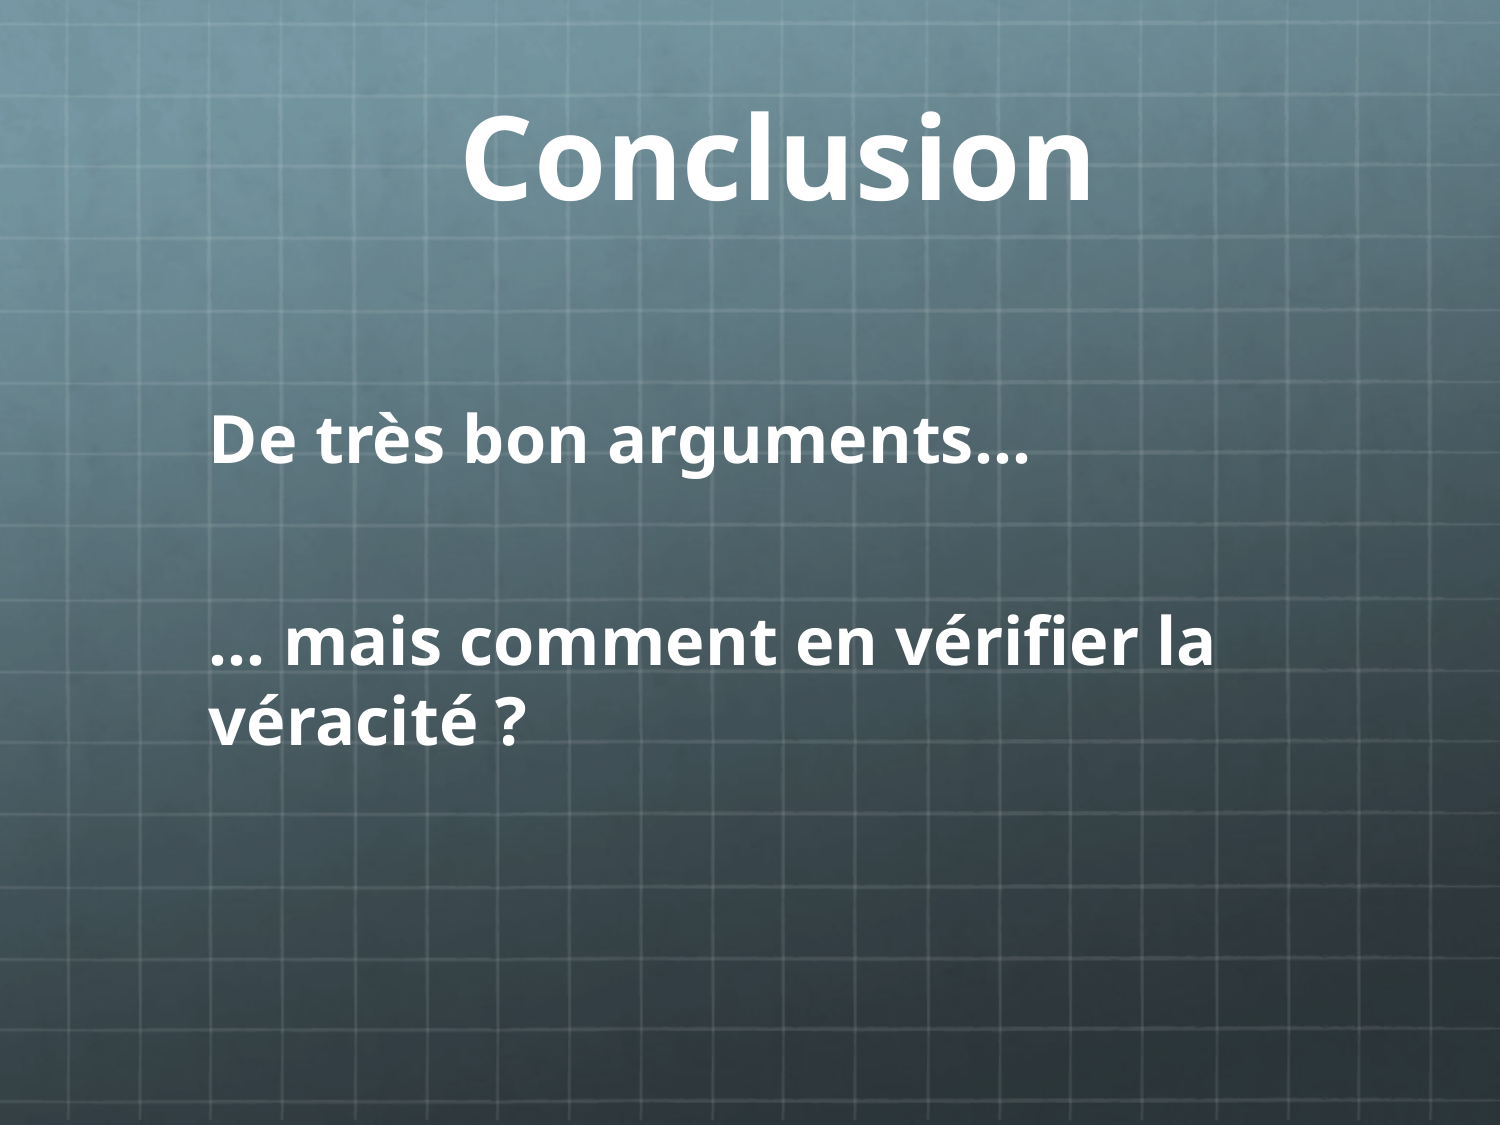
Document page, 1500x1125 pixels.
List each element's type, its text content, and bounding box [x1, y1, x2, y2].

picture [0, 0, 1500, 1125]
title Conclusion [127, 17, 1430, 289]
list De très bon arguments… … mais comment en vérifier la véracité ? [127, 308, 1372, 958]
